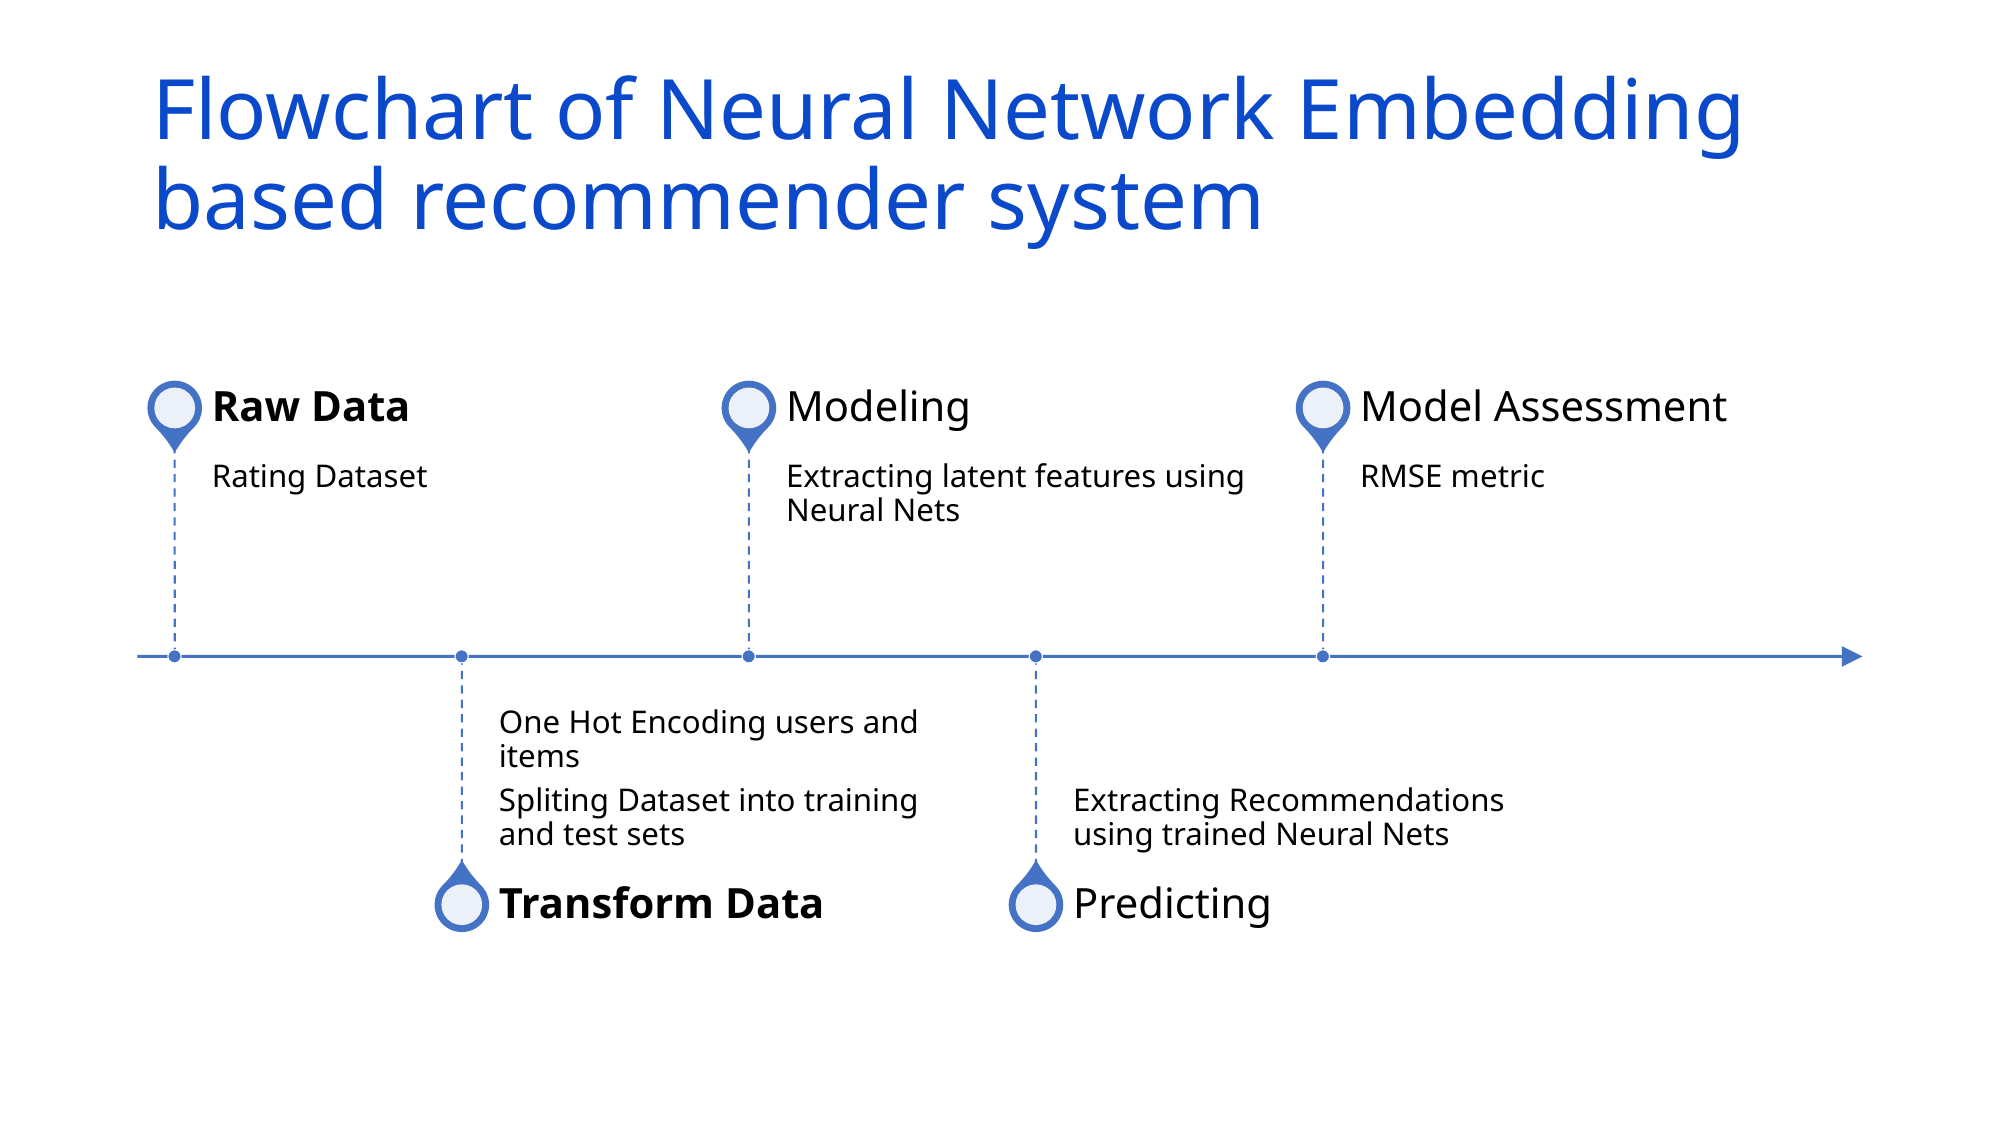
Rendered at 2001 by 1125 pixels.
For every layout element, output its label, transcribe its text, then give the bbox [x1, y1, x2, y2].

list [137, 299, 1863, 1014]
title Flowchart of Neural Network Embedding based recommender system [137, 59, 1863, 278]
